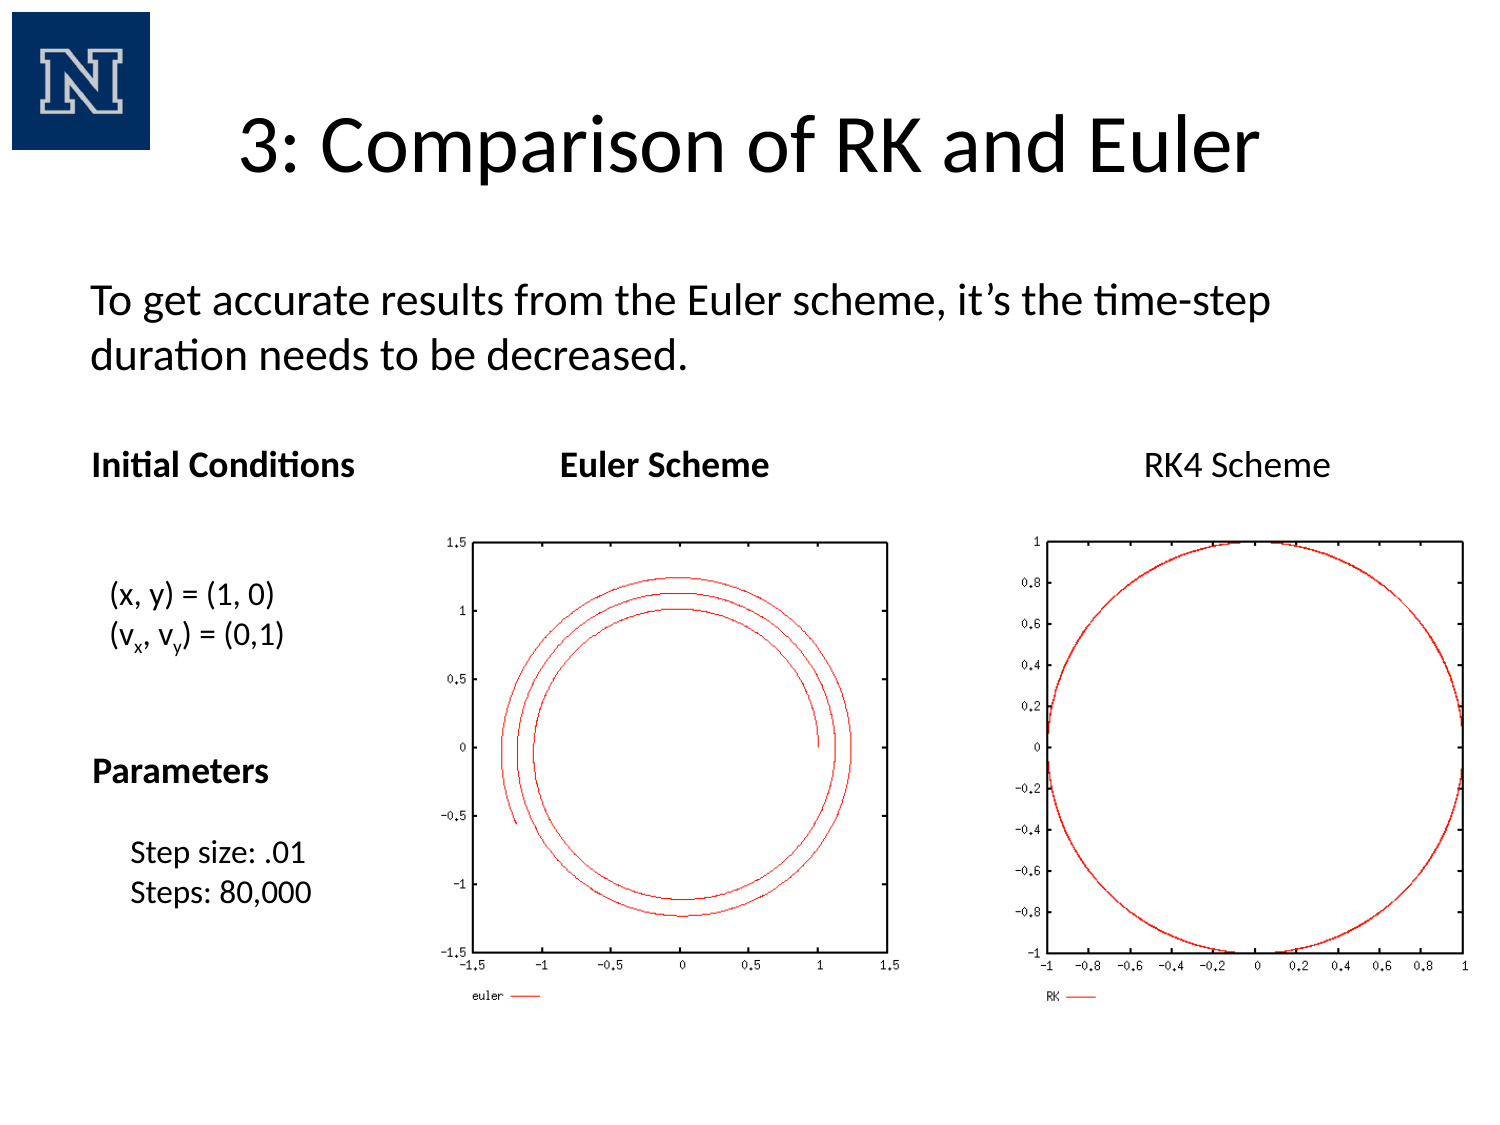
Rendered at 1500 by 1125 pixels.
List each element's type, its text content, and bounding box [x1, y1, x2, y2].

text_box Initial Conditions [76, 432, 371, 493]
picture [12, 12, 150, 150]
title 3: Comparison of RK and Euler [75, 45, 1425, 233]
text_box Euler Scheme [544, 432, 785, 493]
text_box Parameters [77, 738, 285, 799]
text_box (x, y) = (1, 0) (vx, vy) = (0,1) [19, 564, 401, 705]
text_box RK4 Scheme [1128, 432, 1347, 493]
picture [1000, 535, 1490, 1006]
picture [406, 535, 915, 1006]
text_box Step size: .01 Steps: 80,000 [115, 822, 327, 918]
list To get accurate results from the Euler scheme, it’s the time-step duration needs to be decreased. [75, 262, 1425, 1005]
